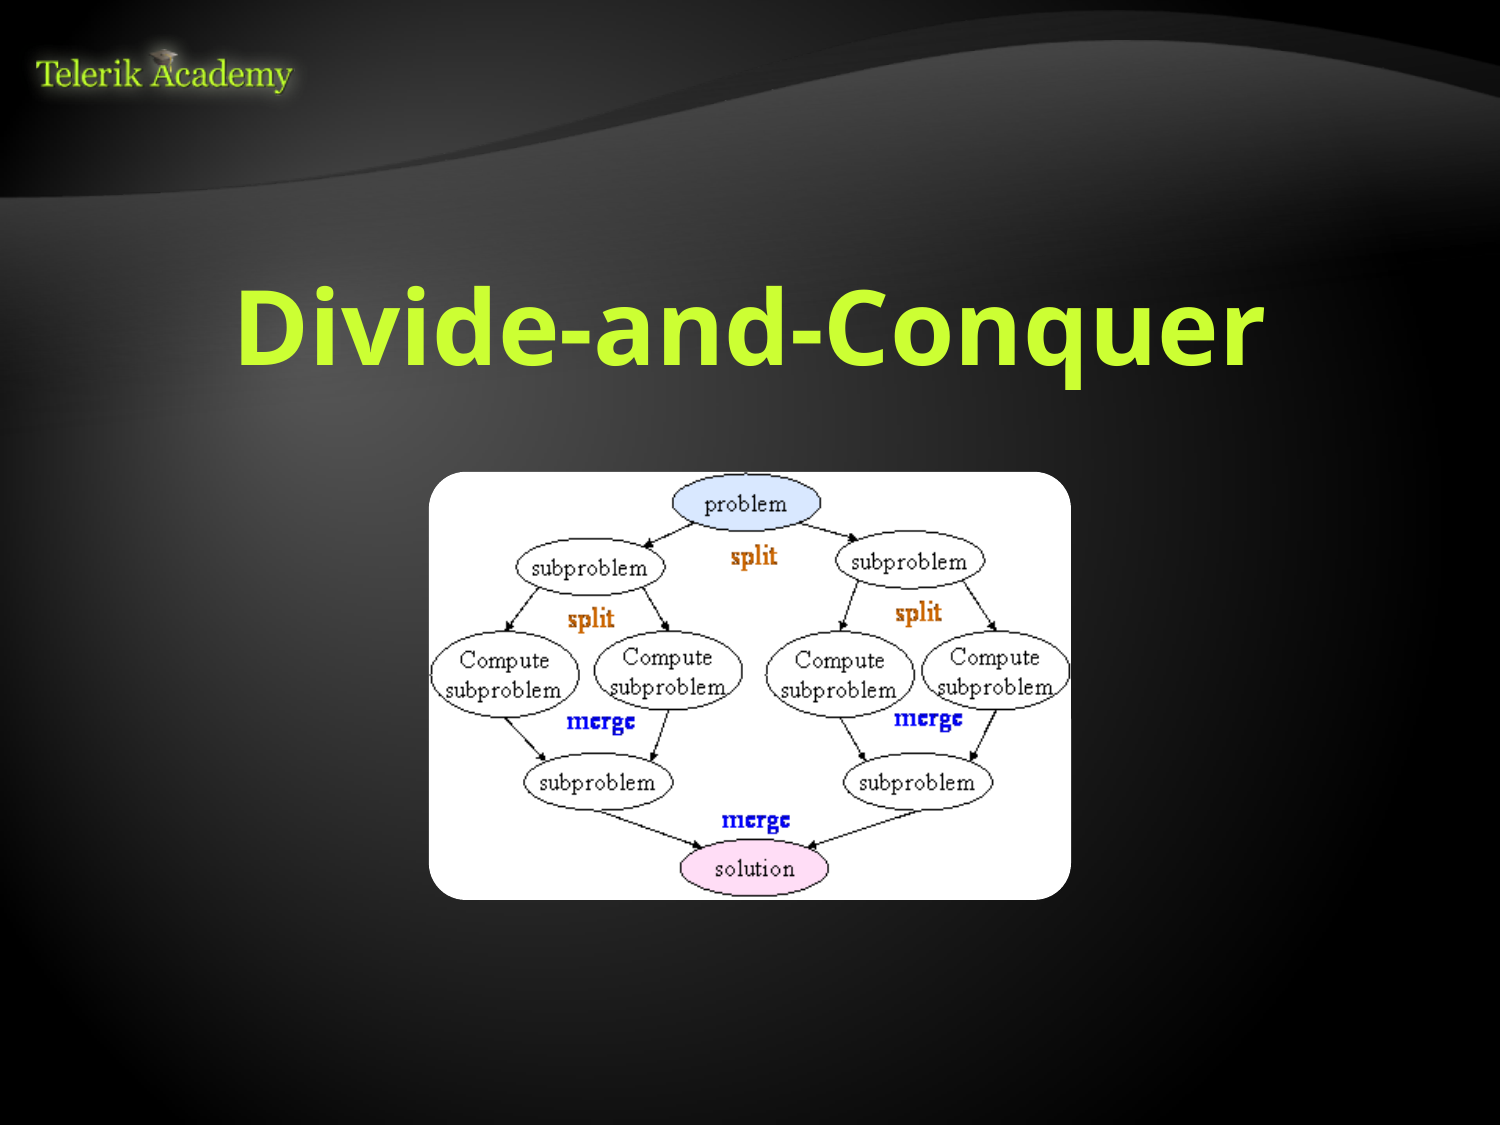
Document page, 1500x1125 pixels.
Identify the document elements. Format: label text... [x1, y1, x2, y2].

title Divide-and-Conquer [99, 271, 1400, 385]
picture [0, 0, 1500, 1125]
